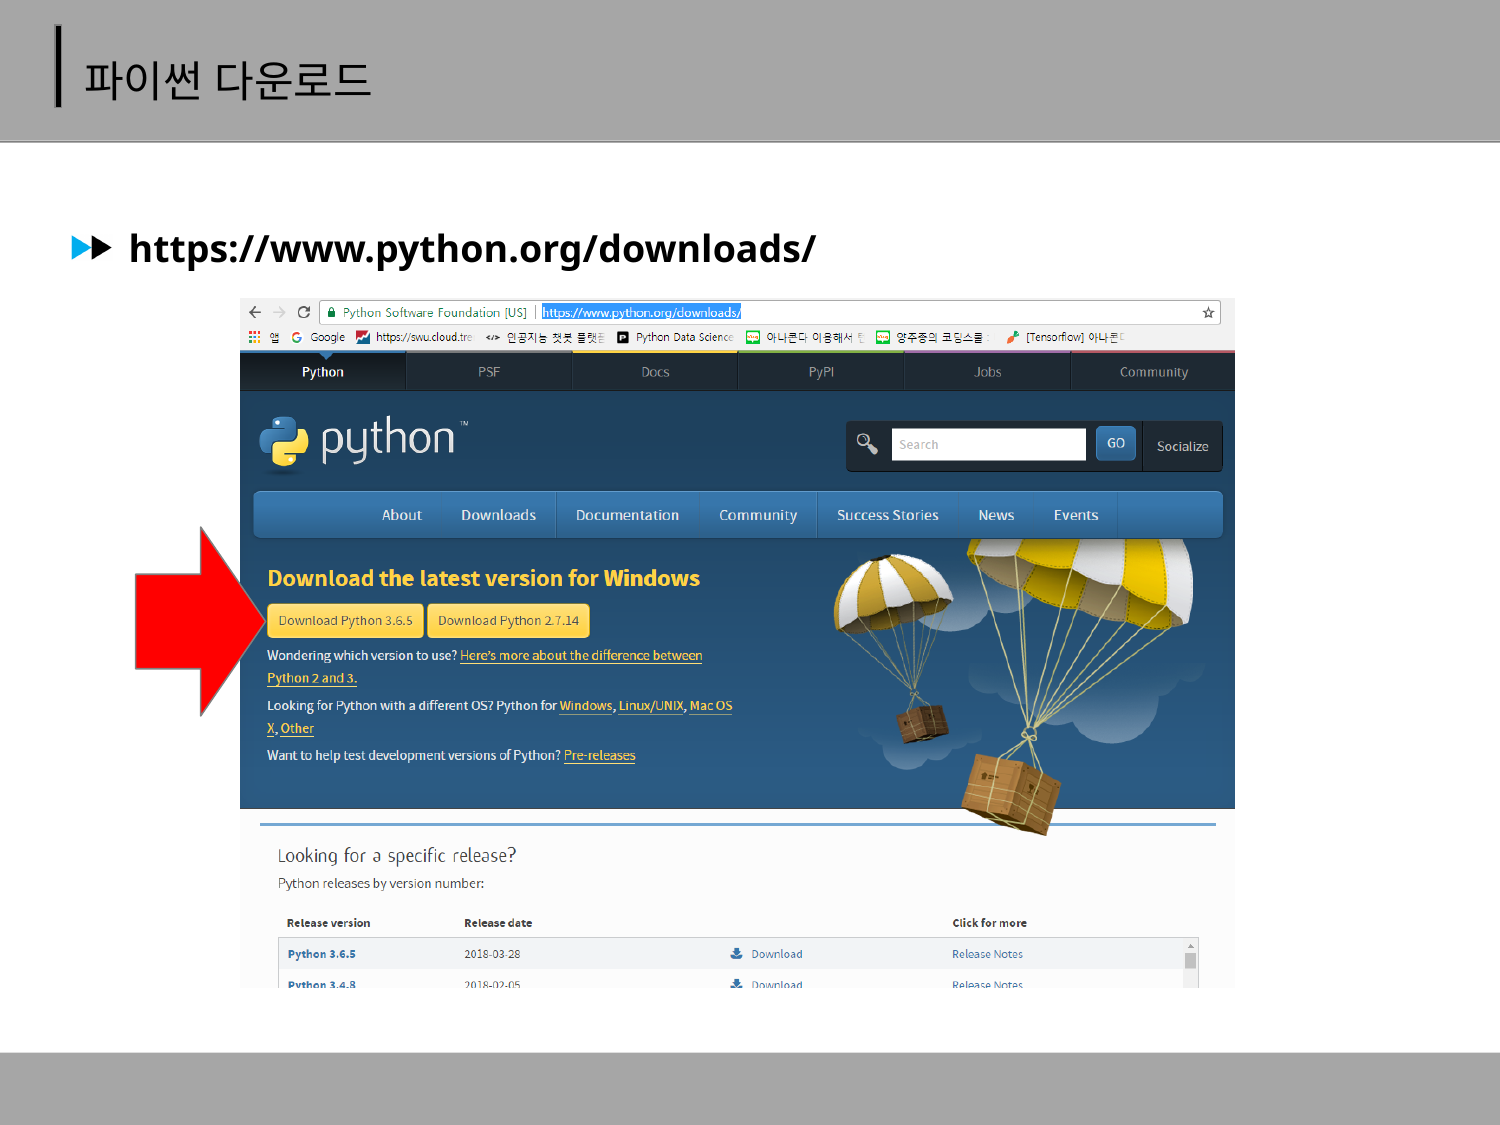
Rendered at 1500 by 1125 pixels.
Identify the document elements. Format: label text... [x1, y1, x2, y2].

list https://www.python.org/downloads/ [55, 172, 1447, 946]
picture [70, 234, 113, 261]
title 파이썬 다운로드 [69, 20, 1364, 114]
picture [240, 298, 1235, 988]
text_box [135, 527, 235, 716]
